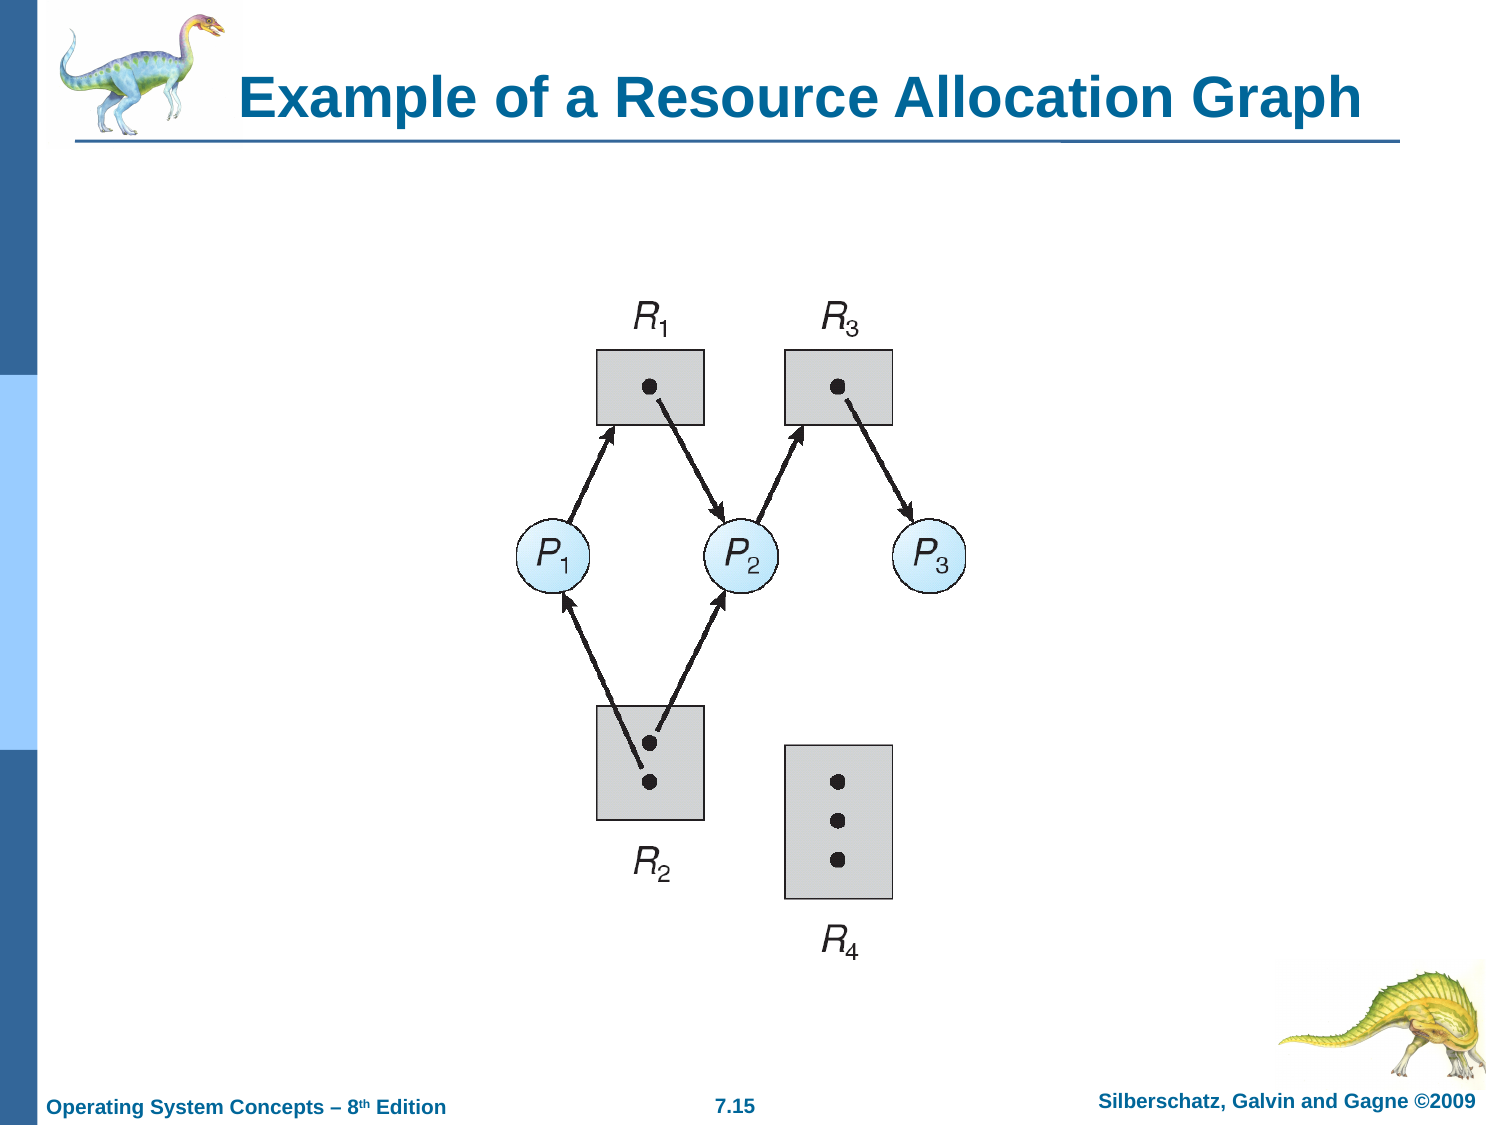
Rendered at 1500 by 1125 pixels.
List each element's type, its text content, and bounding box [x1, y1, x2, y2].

picture [515, 295, 967, 963]
picture [46, 0, 243, 149]
picture [1275, 959, 1486, 1090]
title Example of a Resource Allocation Graph [132, 52, 1470, 137]
